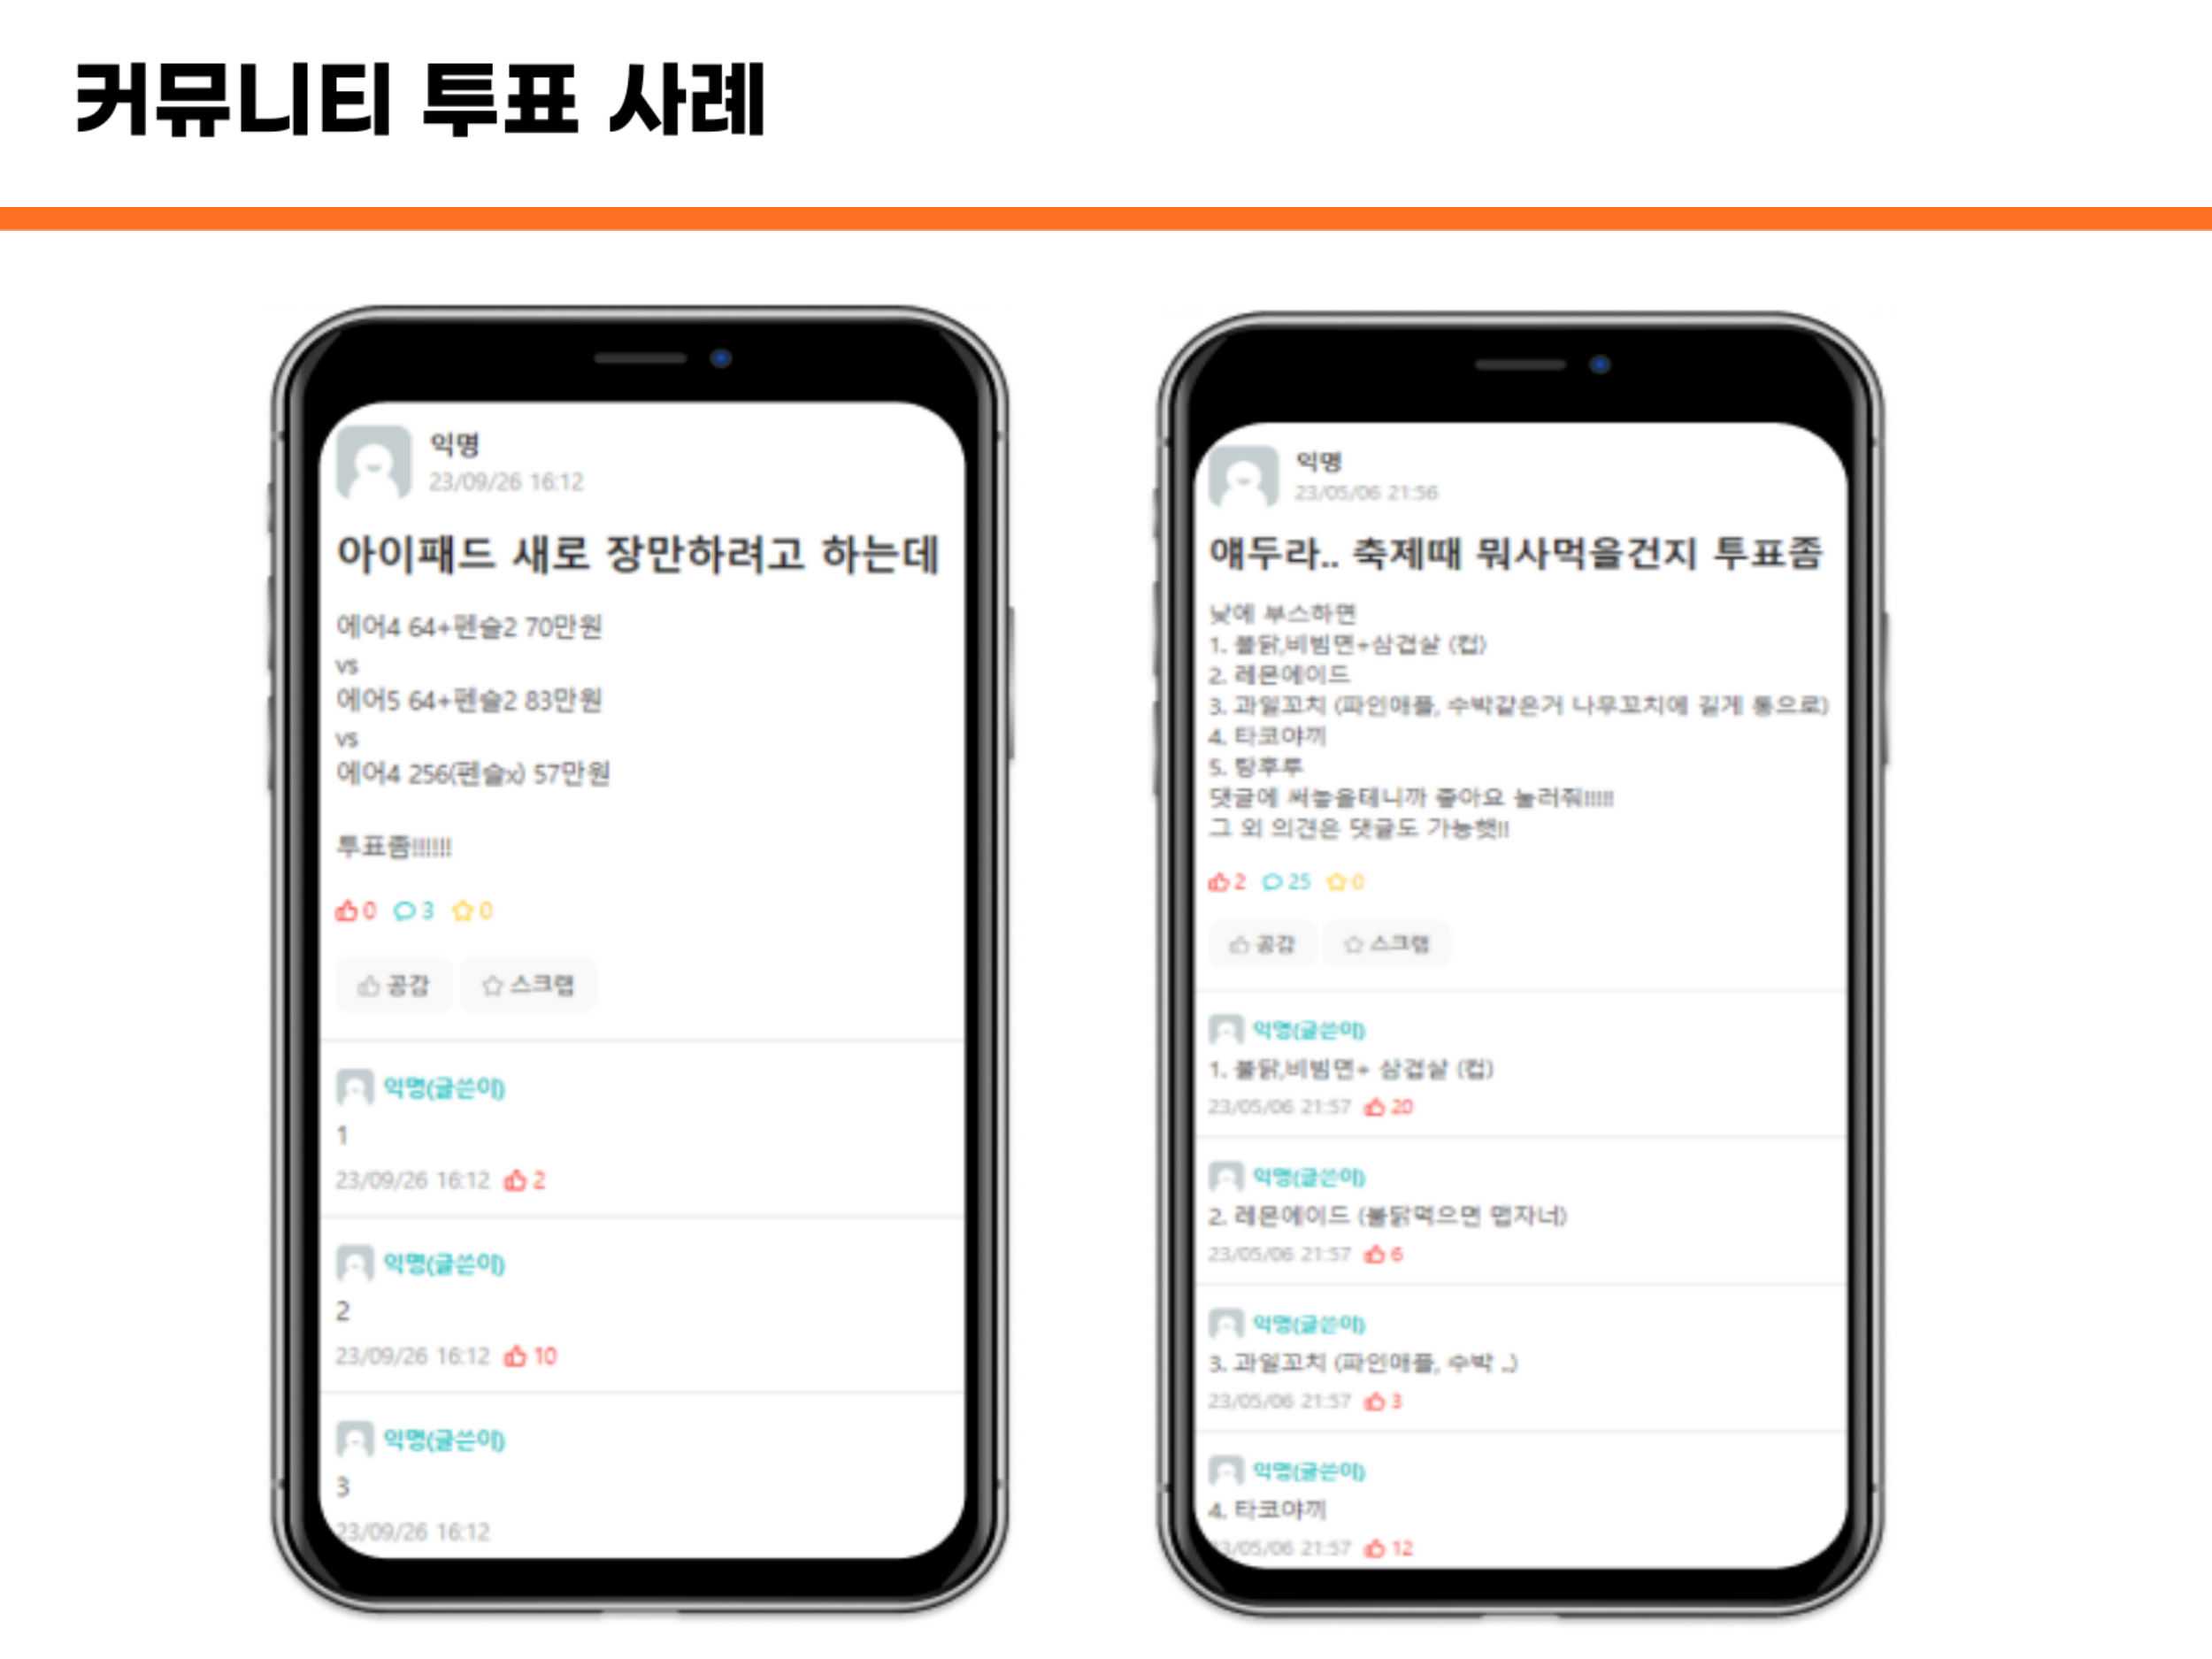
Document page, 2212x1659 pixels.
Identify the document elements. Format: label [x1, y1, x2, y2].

picture [42, 12, 852, 242]
text_box [1147, 295, 1904, 1640]
text_box [0, 207, 38, 231]
text_box [254, 295, 1035, 1640]
text_box [855, 207, 2212, 231]
